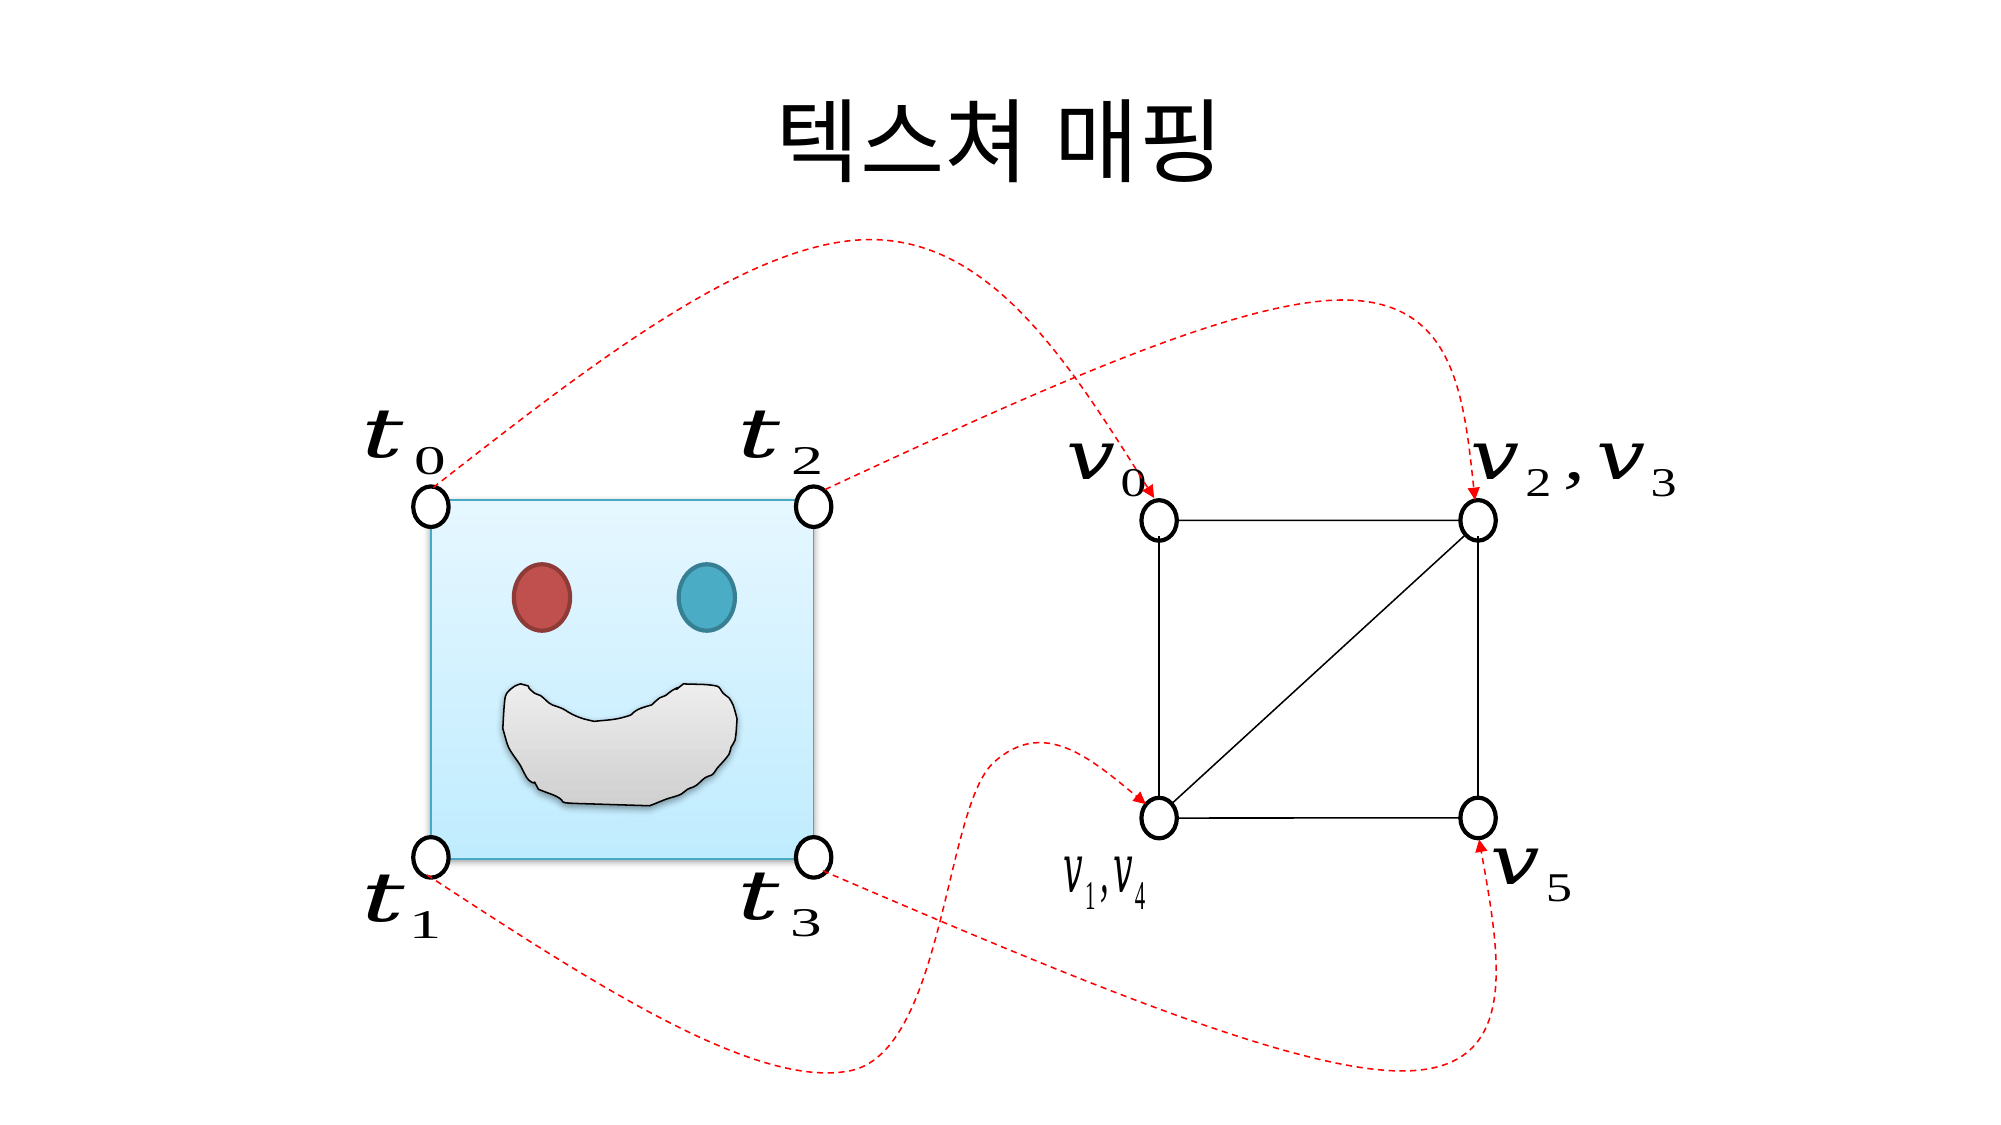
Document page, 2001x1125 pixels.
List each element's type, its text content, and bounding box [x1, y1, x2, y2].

text_box [1458, 796, 1498, 840]
title 텍스쳐 매핑 [99, 45, 1900, 233]
text_box [411, 484, 450, 528]
text_box [1458, 498, 1498, 543]
text_box [795, 493, 834, 529]
text_box [1139, 796, 1179, 841]
text_box [822, 839, 1497, 1072]
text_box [1171, 534, 1466, 804]
text_box [411, 836, 449, 880]
text_box [432, 238, 1155, 498]
text_box [426, 741, 1146, 1074]
text_box [1139, 498, 1179, 543]
text_box [824, 299, 1480, 501]
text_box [430, 499, 814, 860]
